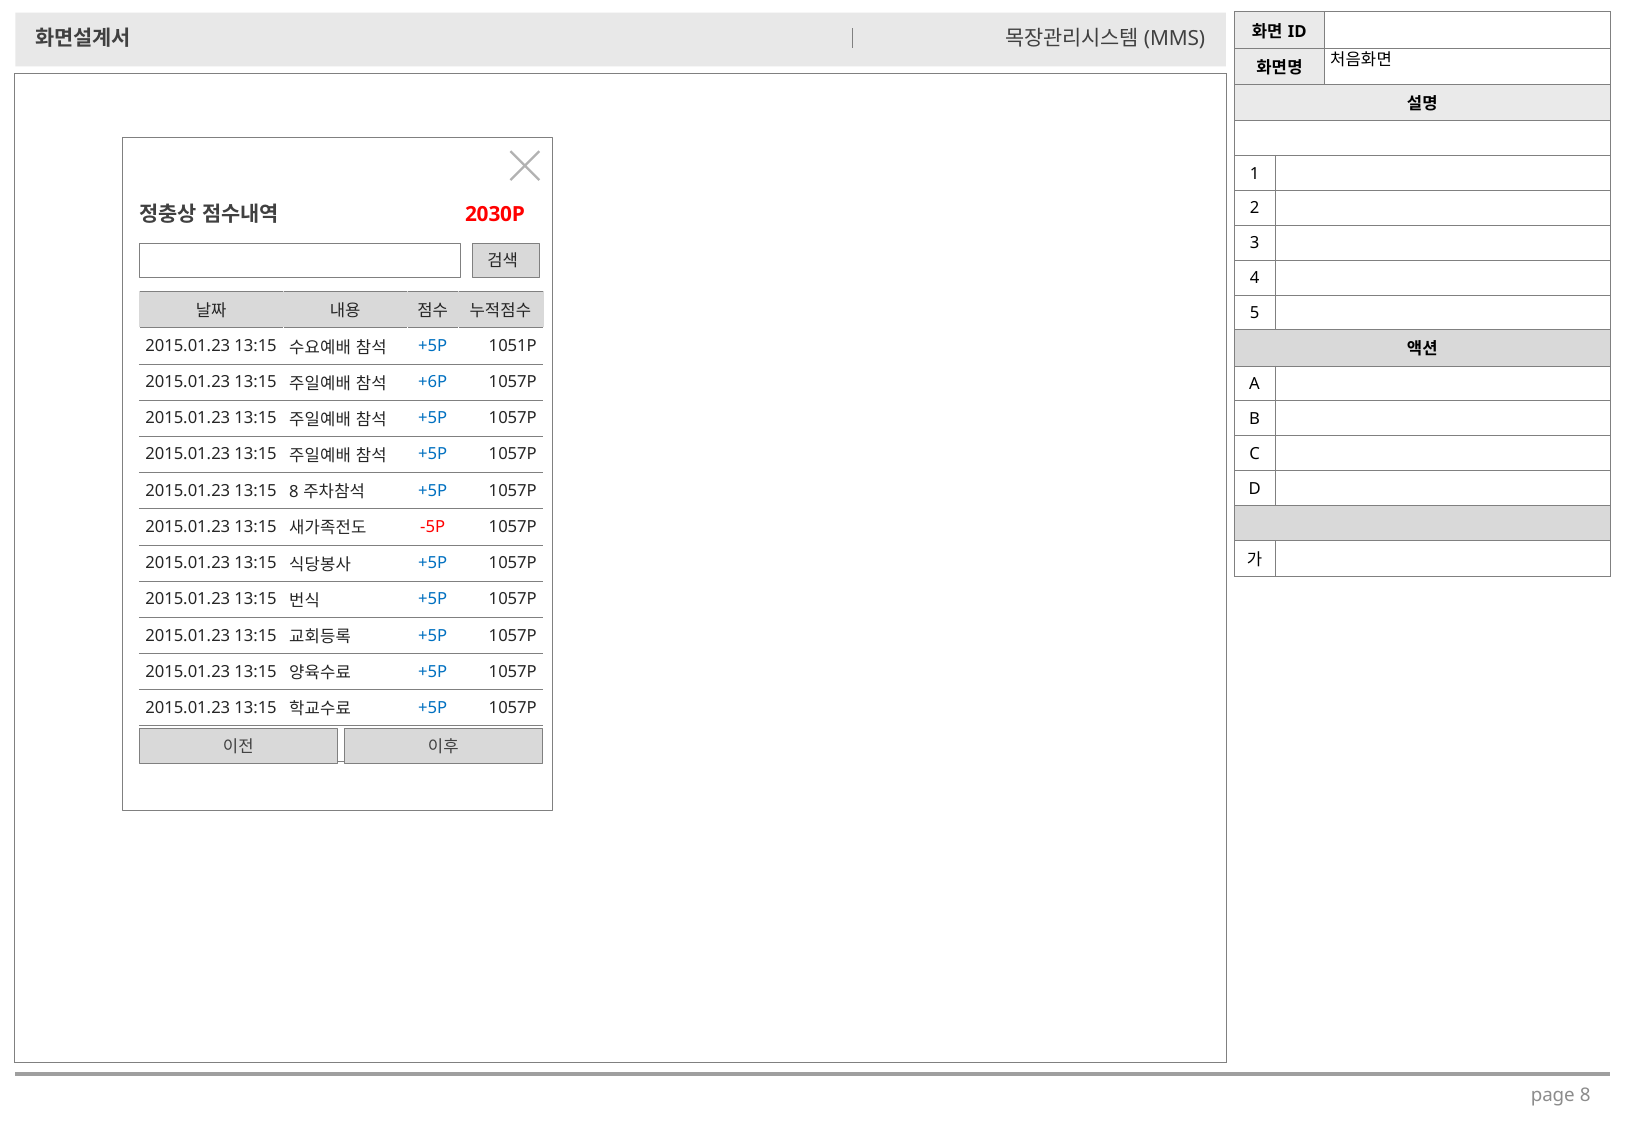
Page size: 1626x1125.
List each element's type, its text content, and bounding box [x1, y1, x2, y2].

table_cell [1235, 506, 1610, 540]
table_cell 화면명 [1235, 49, 1324, 84]
table_header 화면ID [1235, 12, 1324, 48]
table_cell [1276, 191, 1610, 225]
table_cell [1276, 471, 1610, 505]
table_cell [1276, 541, 1610, 576]
table_cell D [1235, 471, 1275, 505]
table_cell 4 [1235, 261, 1275, 295]
table_cell [1276, 436, 1610, 470]
table_cell [1276, 367, 1610, 400]
table_cell 액션 [1235, 330, 1610, 366]
table_cell [1276, 401, 1610, 435]
text_box [509, 150, 541, 181]
table_cell 5 [1235, 296, 1275, 329]
table_cell C [1235, 436, 1275, 470]
table_cell [1276, 261, 1610, 295]
table_cell 1 [1235, 156, 1275, 190]
table_cell B [1235, 401, 1275, 435]
table_cell [1276, 226, 1610, 260]
table_cell [1325, 49, 1610, 84]
table_cell [1276, 156, 1610, 190]
title 처음화면 [1330, 42, 1611, 73]
text_box [139, 243, 461, 277]
text_box 검색 [472, 243, 540, 277]
table_header [1325, 12, 1610, 48]
table_cell 2 [1235, 191, 1275, 225]
table_cell [1276, 296, 1610, 329]
text_box [122, 137, 553, 811]
table_cell 가 [1235, 541, 1275, 576]
table_cell 3 [1235, 226, 1275, 260]
table_cell 설명 [1235, 85, 1610, 120]
text_box 2030P [351, 196, 525, 231]
table_cell [1235, 121, 1610, 155]
text_box 이후 [344, 728, 543, 764]
table_cell A [1235, 367, 1275, 400]
